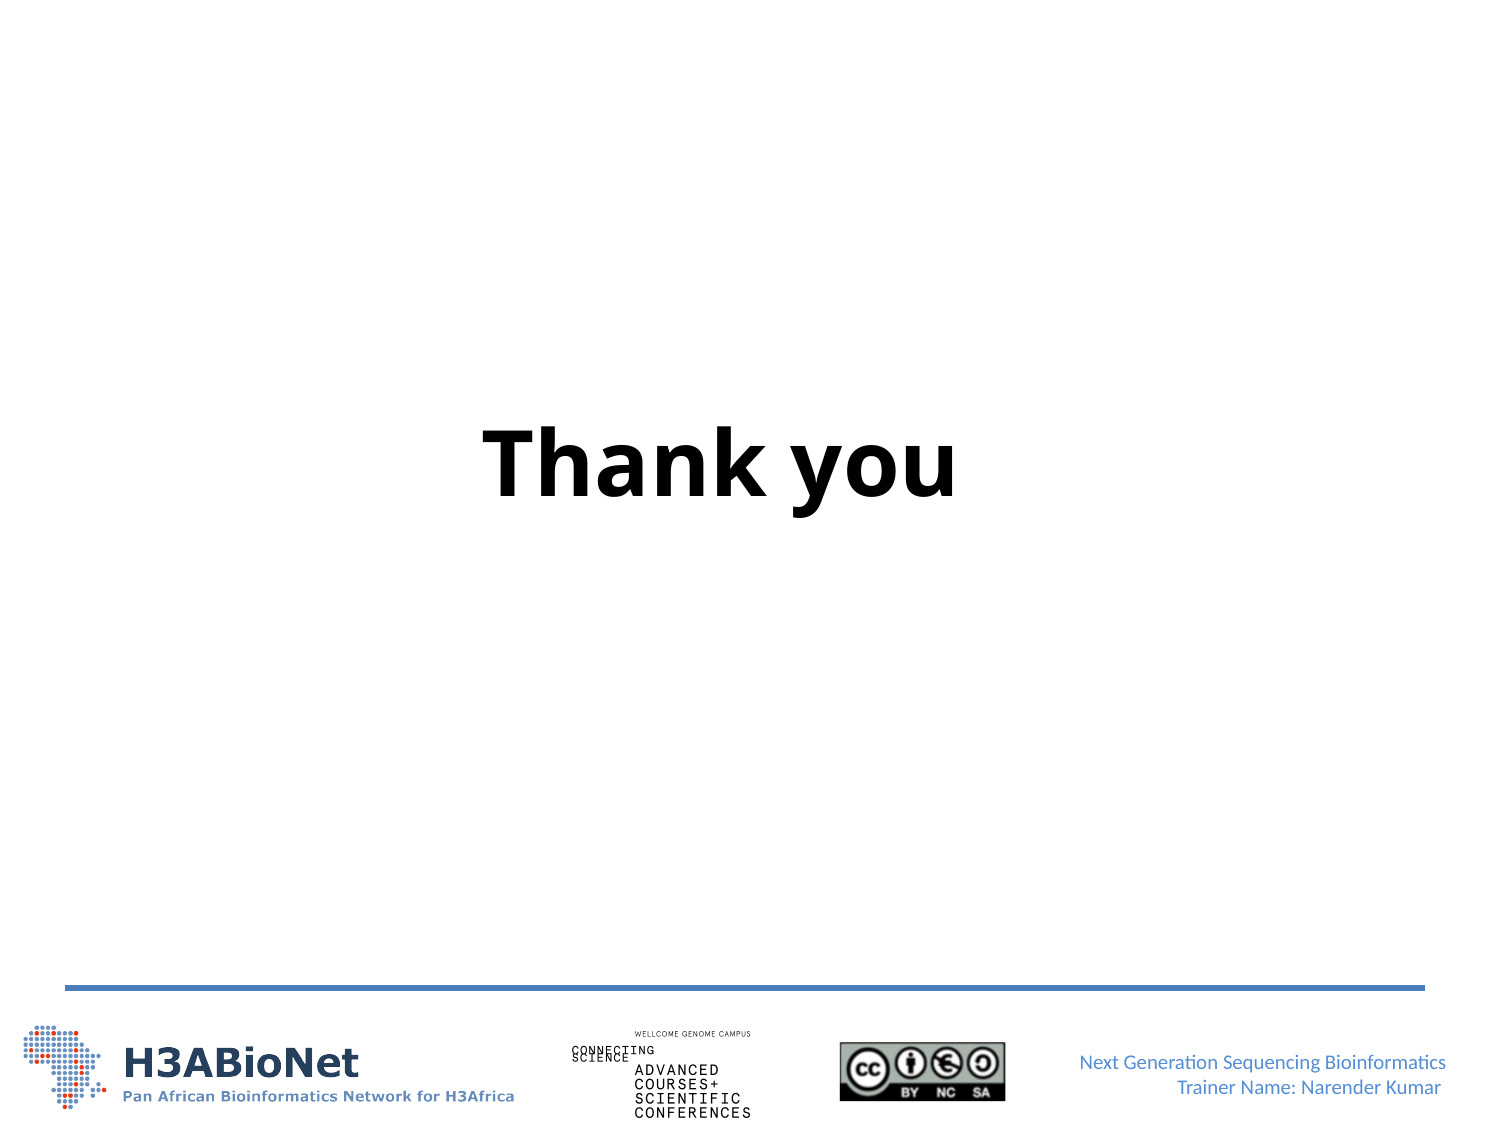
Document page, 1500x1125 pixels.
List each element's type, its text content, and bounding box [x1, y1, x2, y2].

text_box Next Generation Sequencing Bioinformatics Trainer Name: Narender Kumar [1064, 1041, 1454, 1106]
picture [834, 1035, 1009, 1106]
picture [572, 1031, 750, 1118]
picture [16, 1019, 524, 1116]
text_box Thank you [473, 397, 979, 522]
